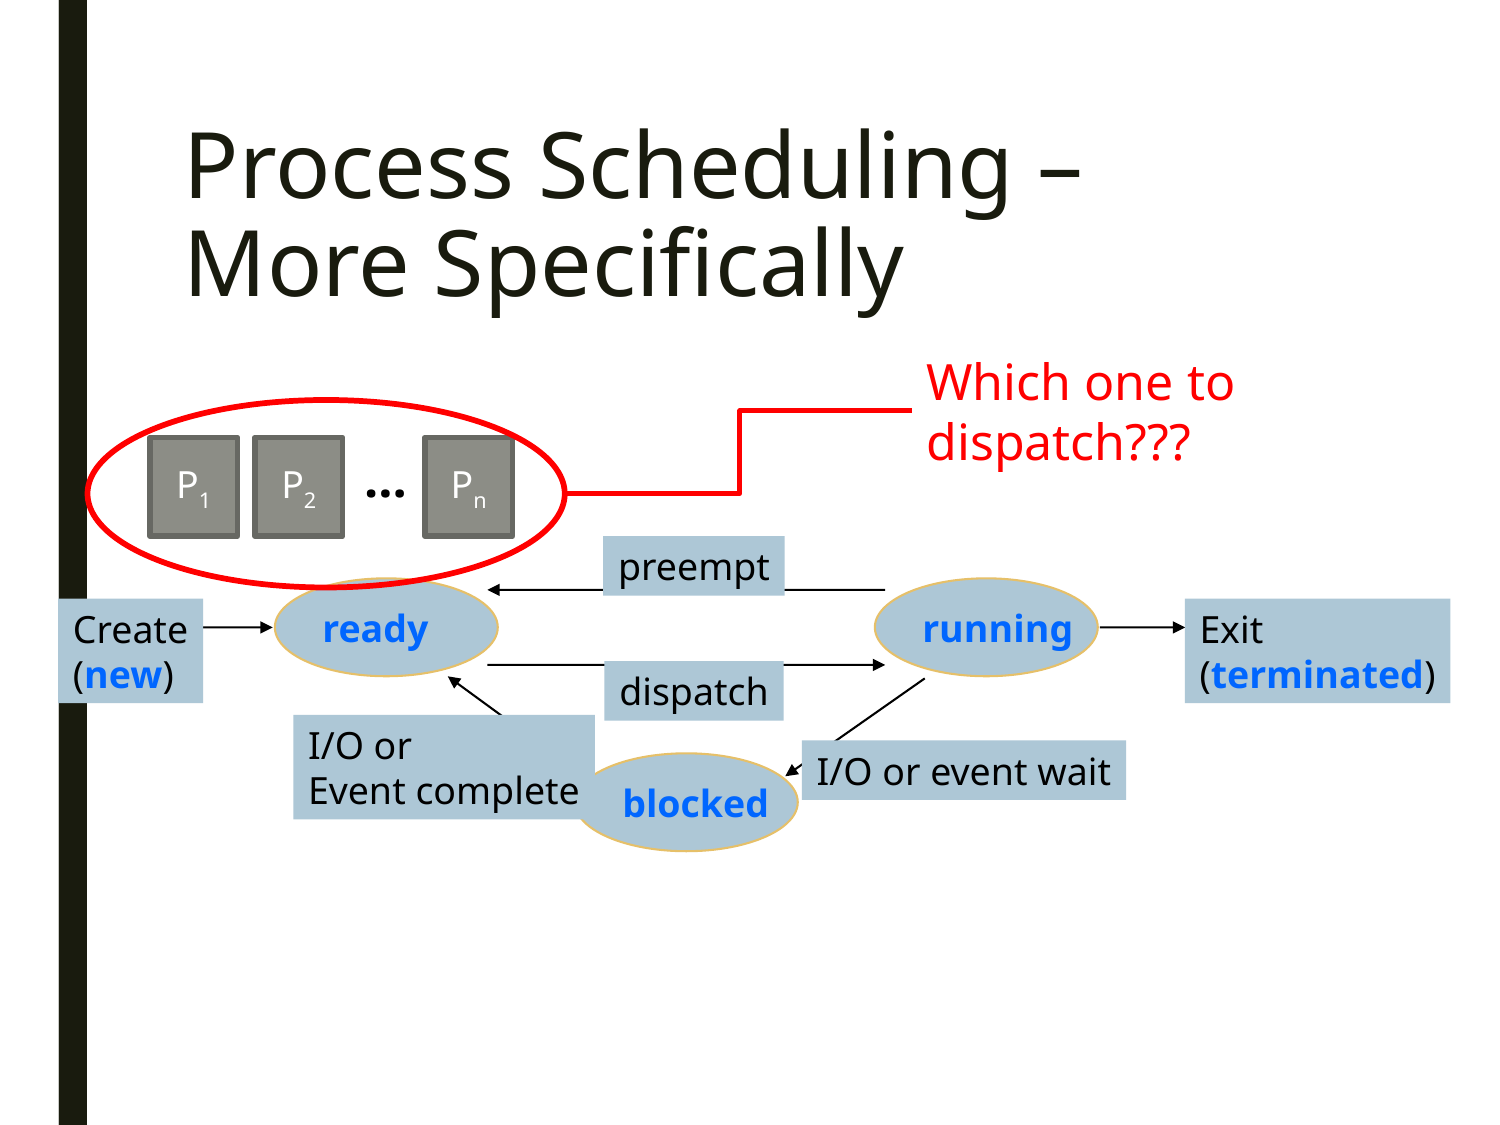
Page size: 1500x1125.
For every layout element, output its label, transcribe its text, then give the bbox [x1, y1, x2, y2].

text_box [58, 536, 1442, 852]
title Process Scheduling – More Specifically [168, 112, 1351, 357]
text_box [87, 343, 1338, 588]
